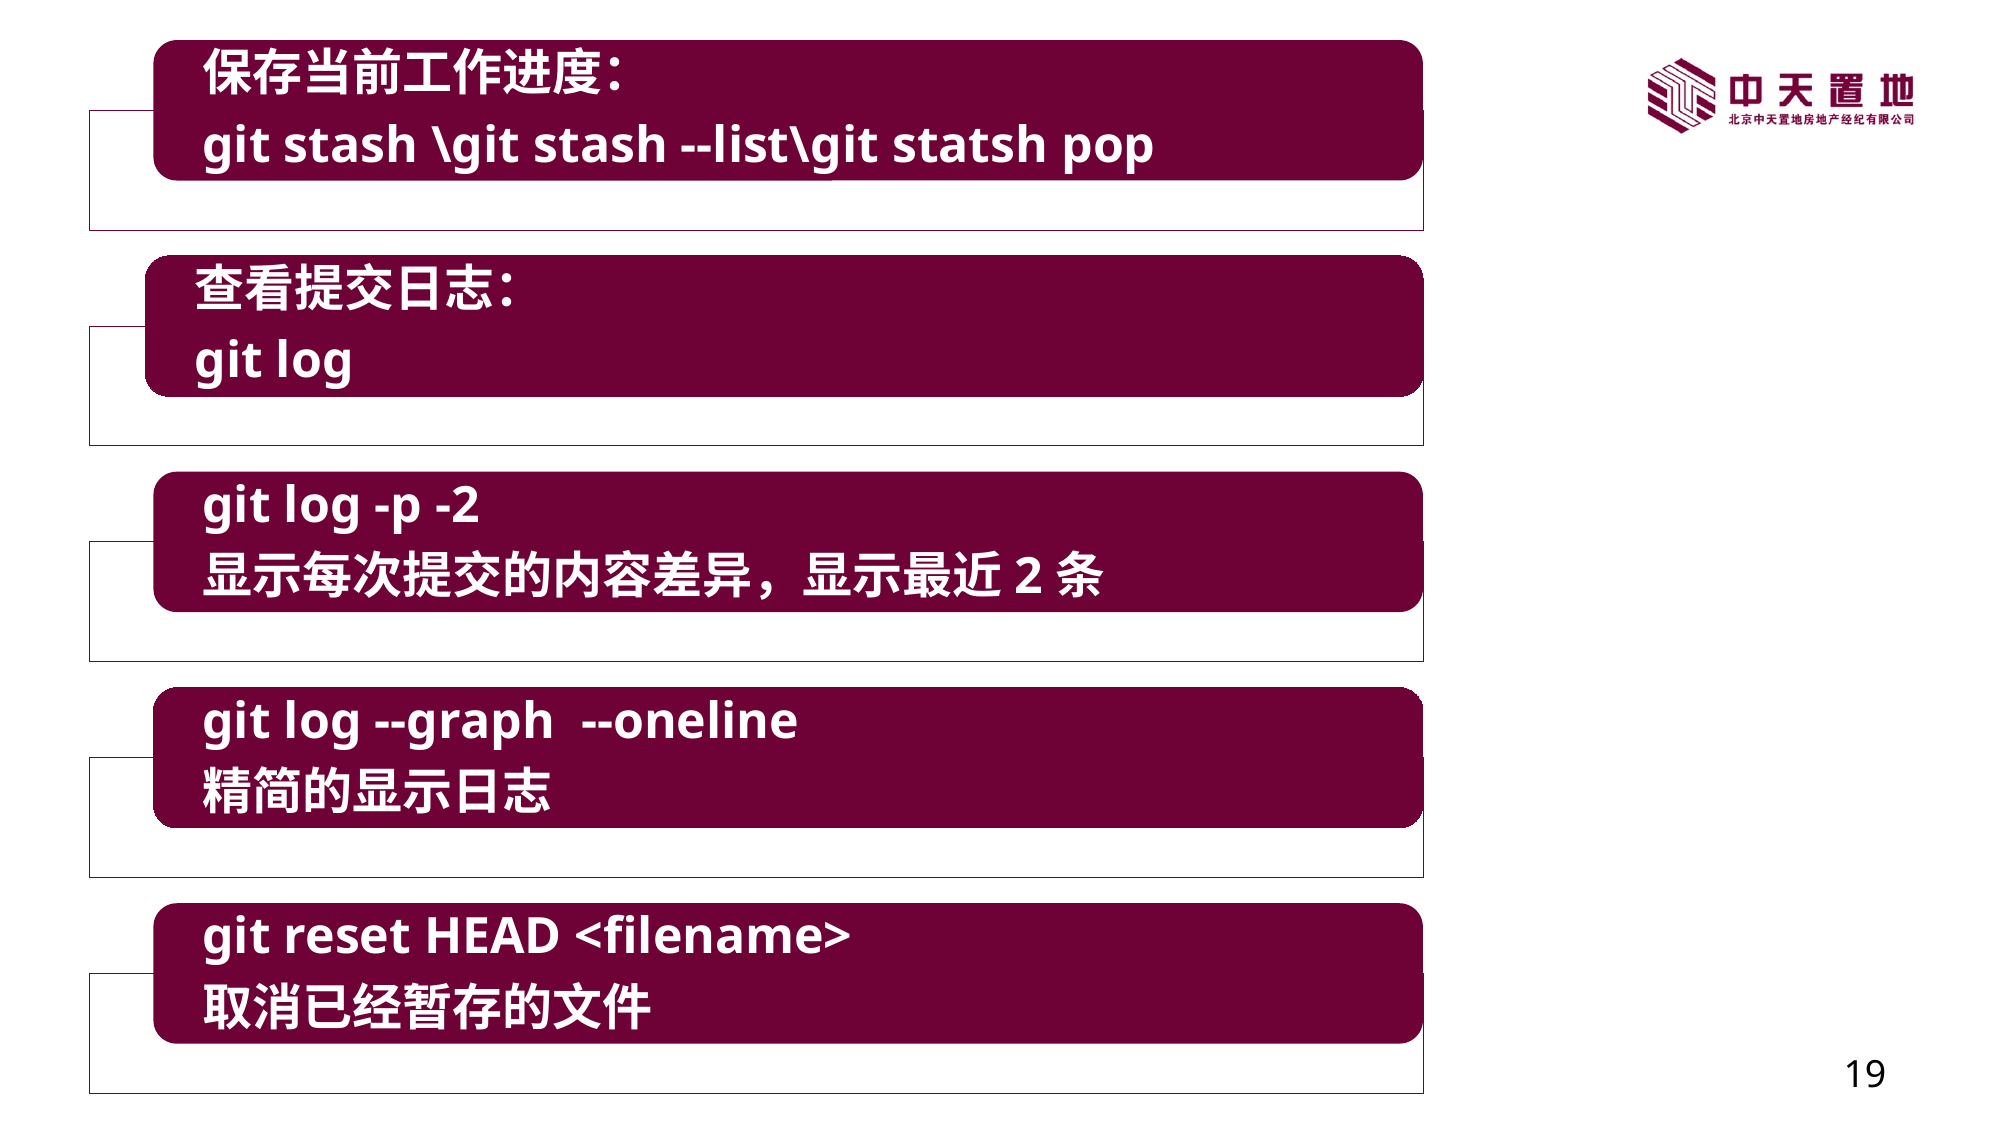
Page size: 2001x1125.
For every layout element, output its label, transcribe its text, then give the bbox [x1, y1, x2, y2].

slide_number 18 [1828, 1042, 1910, 1103]
picture [1631, 49, 1930, 142]
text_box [89, 30, 1424, 1103]
